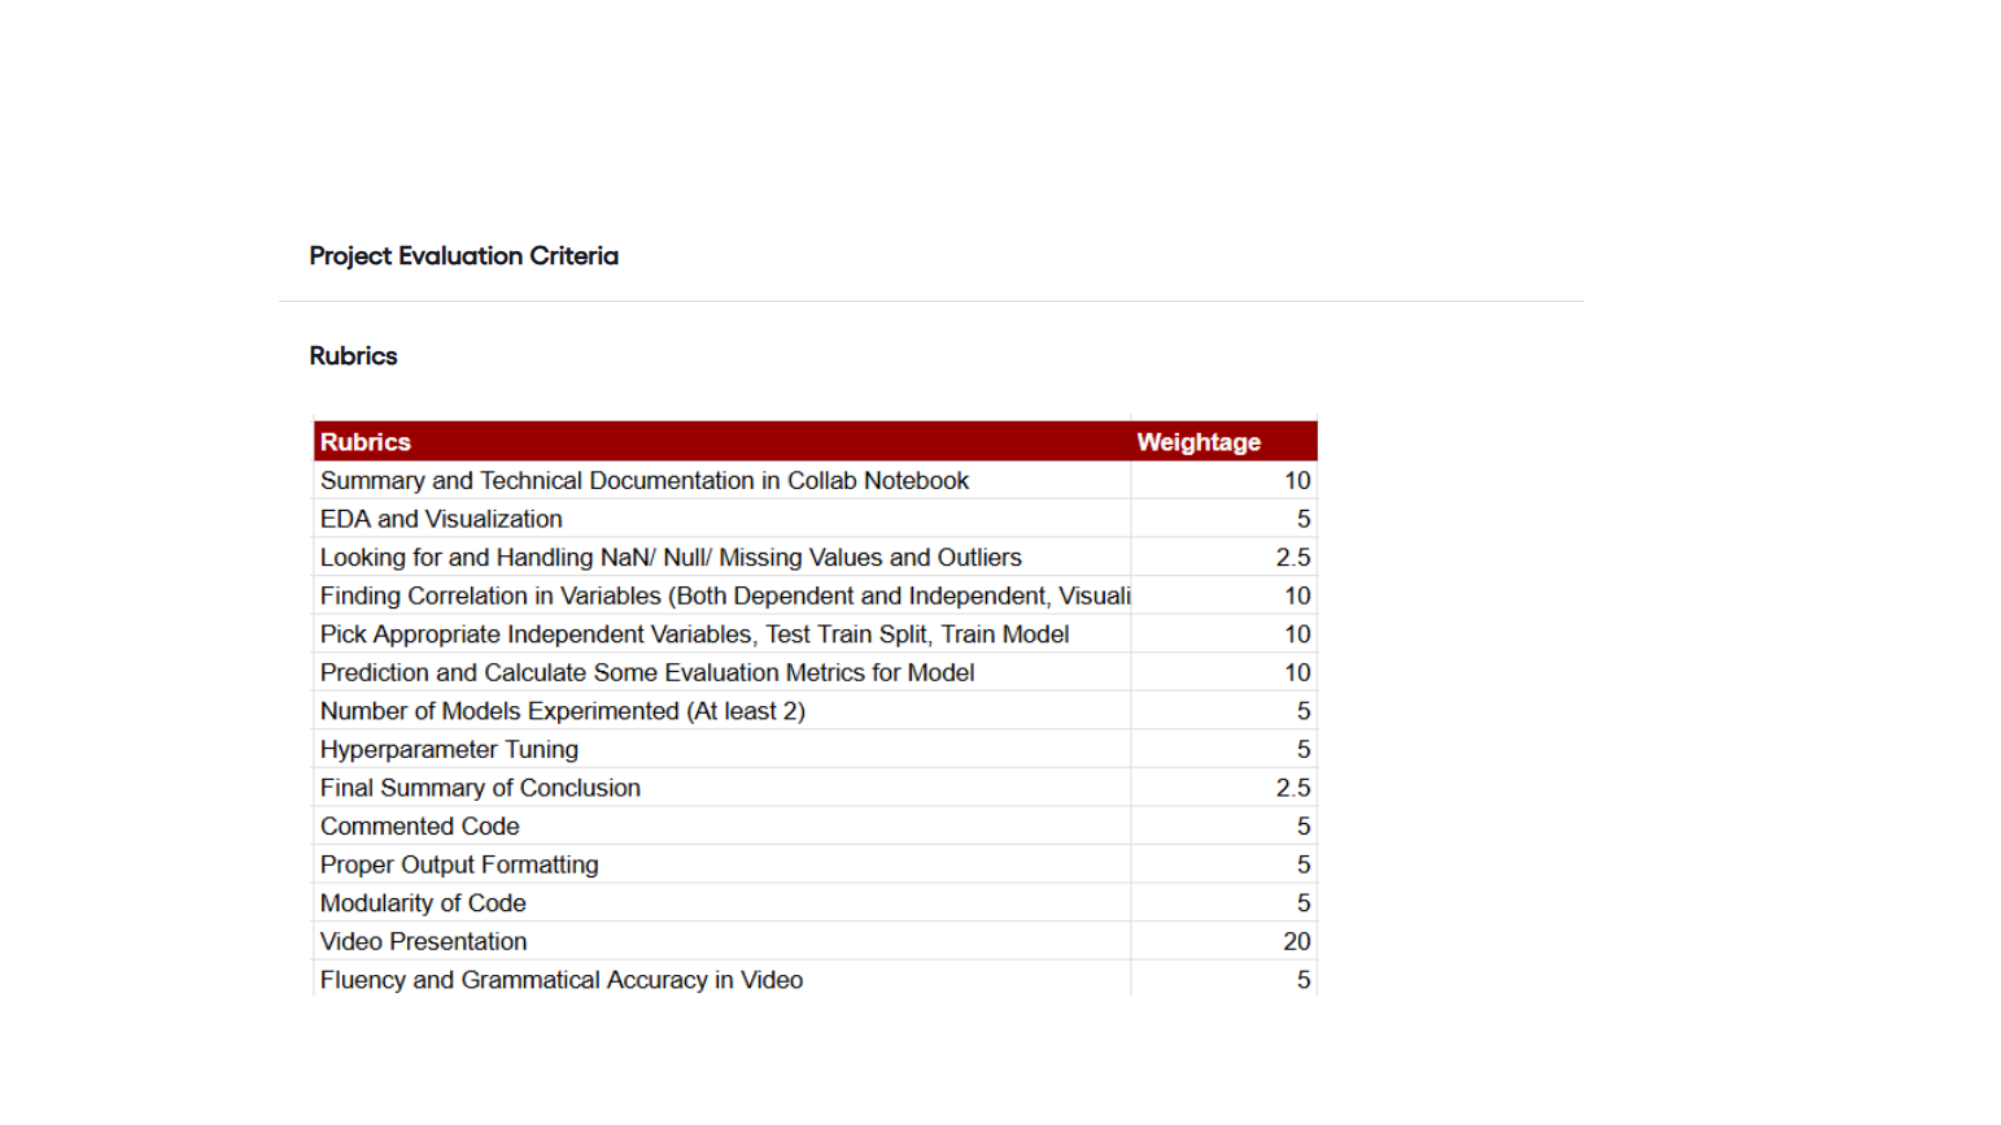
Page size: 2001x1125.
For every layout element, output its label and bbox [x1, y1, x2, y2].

list [279, 215, 1584, 1014]
